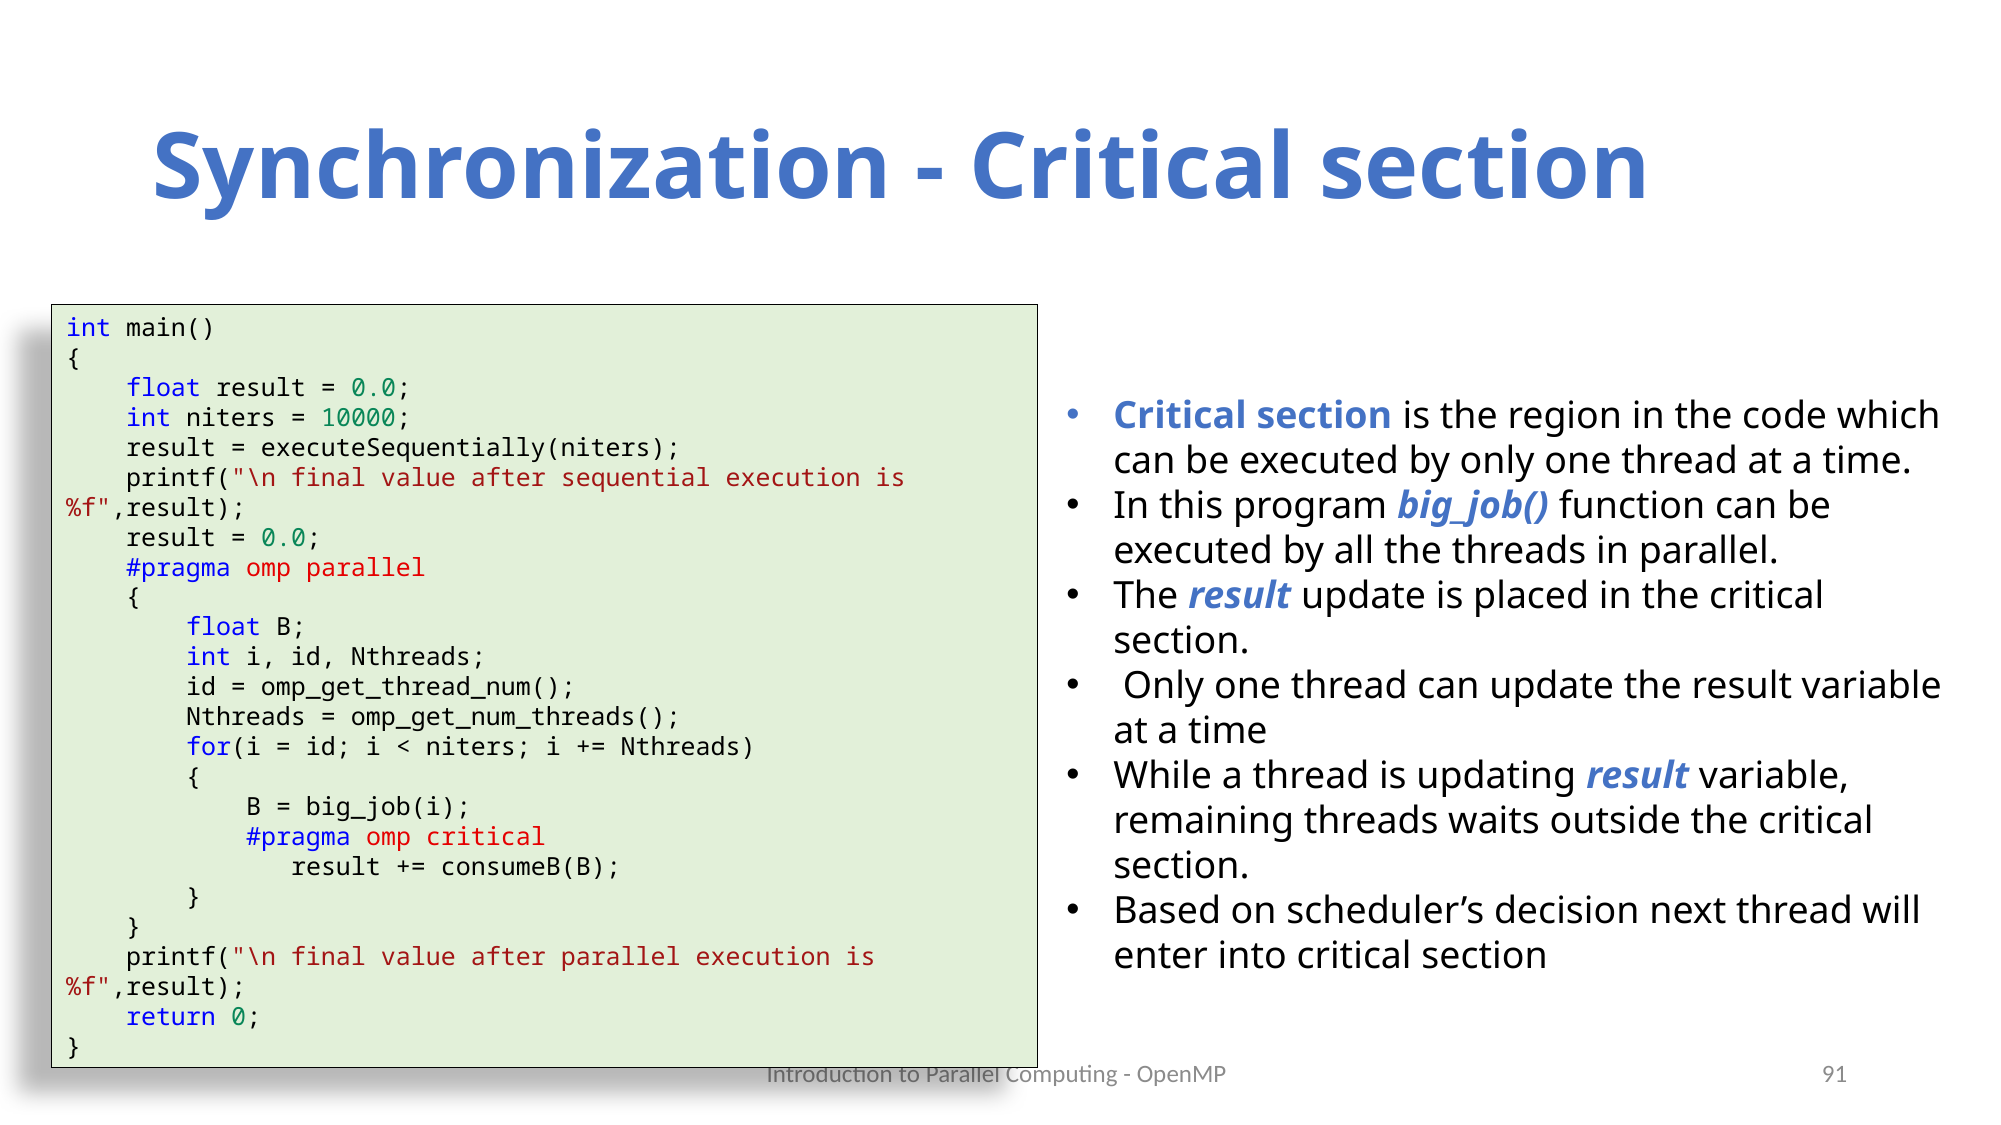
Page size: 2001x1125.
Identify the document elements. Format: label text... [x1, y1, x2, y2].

footer Introduction to Parallel Computing - OpenMP [1006, 1042, 1338, 1103]
slide_number 91 [1412, 1042, 1863, 1103]
title Synchronization - Critical section [137, 59, 1863, 278]
text_box int main() { float result = 0.0; int niters = 10000; result = executeSequentially(niters); printf("\n final value after sequential execution is %f",result); result = 0.0; #pragma omp parallel { float B; int i, id, Nthreads; id = omp_get_thread_num(); Nthreads = omp_get_num_threads(); for(i = id; i < niters; i += Nthreads) { B = big_job(i); #pragma omp critical result += consumeB(B); } } printf("\n final value after parallel execution is %f",result); return 0; } [51, 304, 1038, 1068]
text_box Critical section is the region in the code which can be executed by only one thread at a time. In this program big_job() function can be executed by all the threads in parallel. The result update is placed in the critical section. Only one thread can update the result variable at a time While a thread is updating result variable, remaining threads waits outside the critical section. Based on scheduler’s decision next thread will enter into critical section [1051, 383, 1963, 984]
